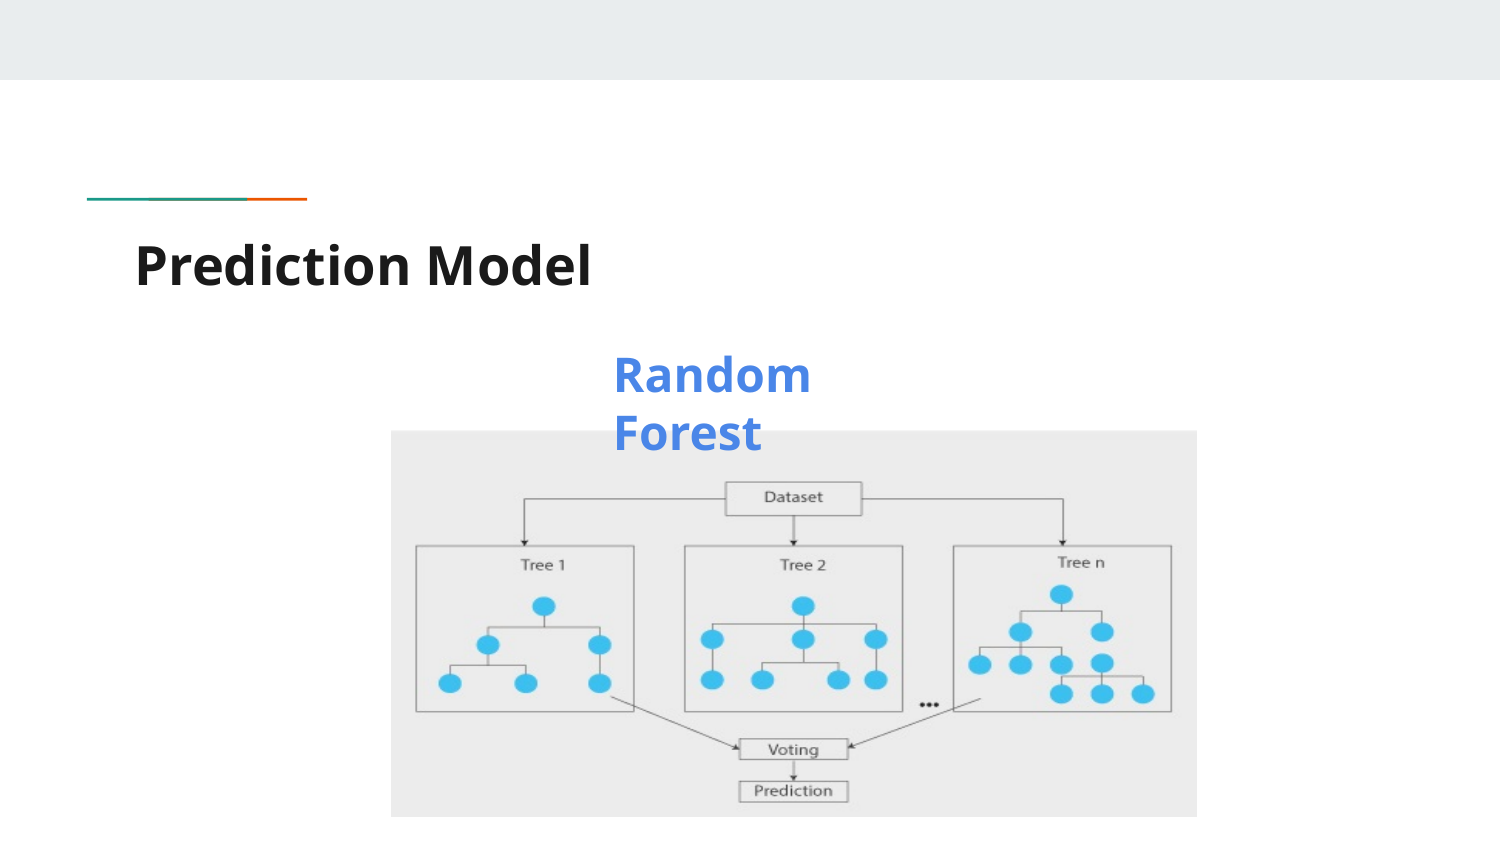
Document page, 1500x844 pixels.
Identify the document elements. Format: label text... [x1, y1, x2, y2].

text_box Random Forest [597, 329, 990, 429]
title Prediction Model [119, 216, 1381, 305]
picture [391, 430, 1197, 817]
